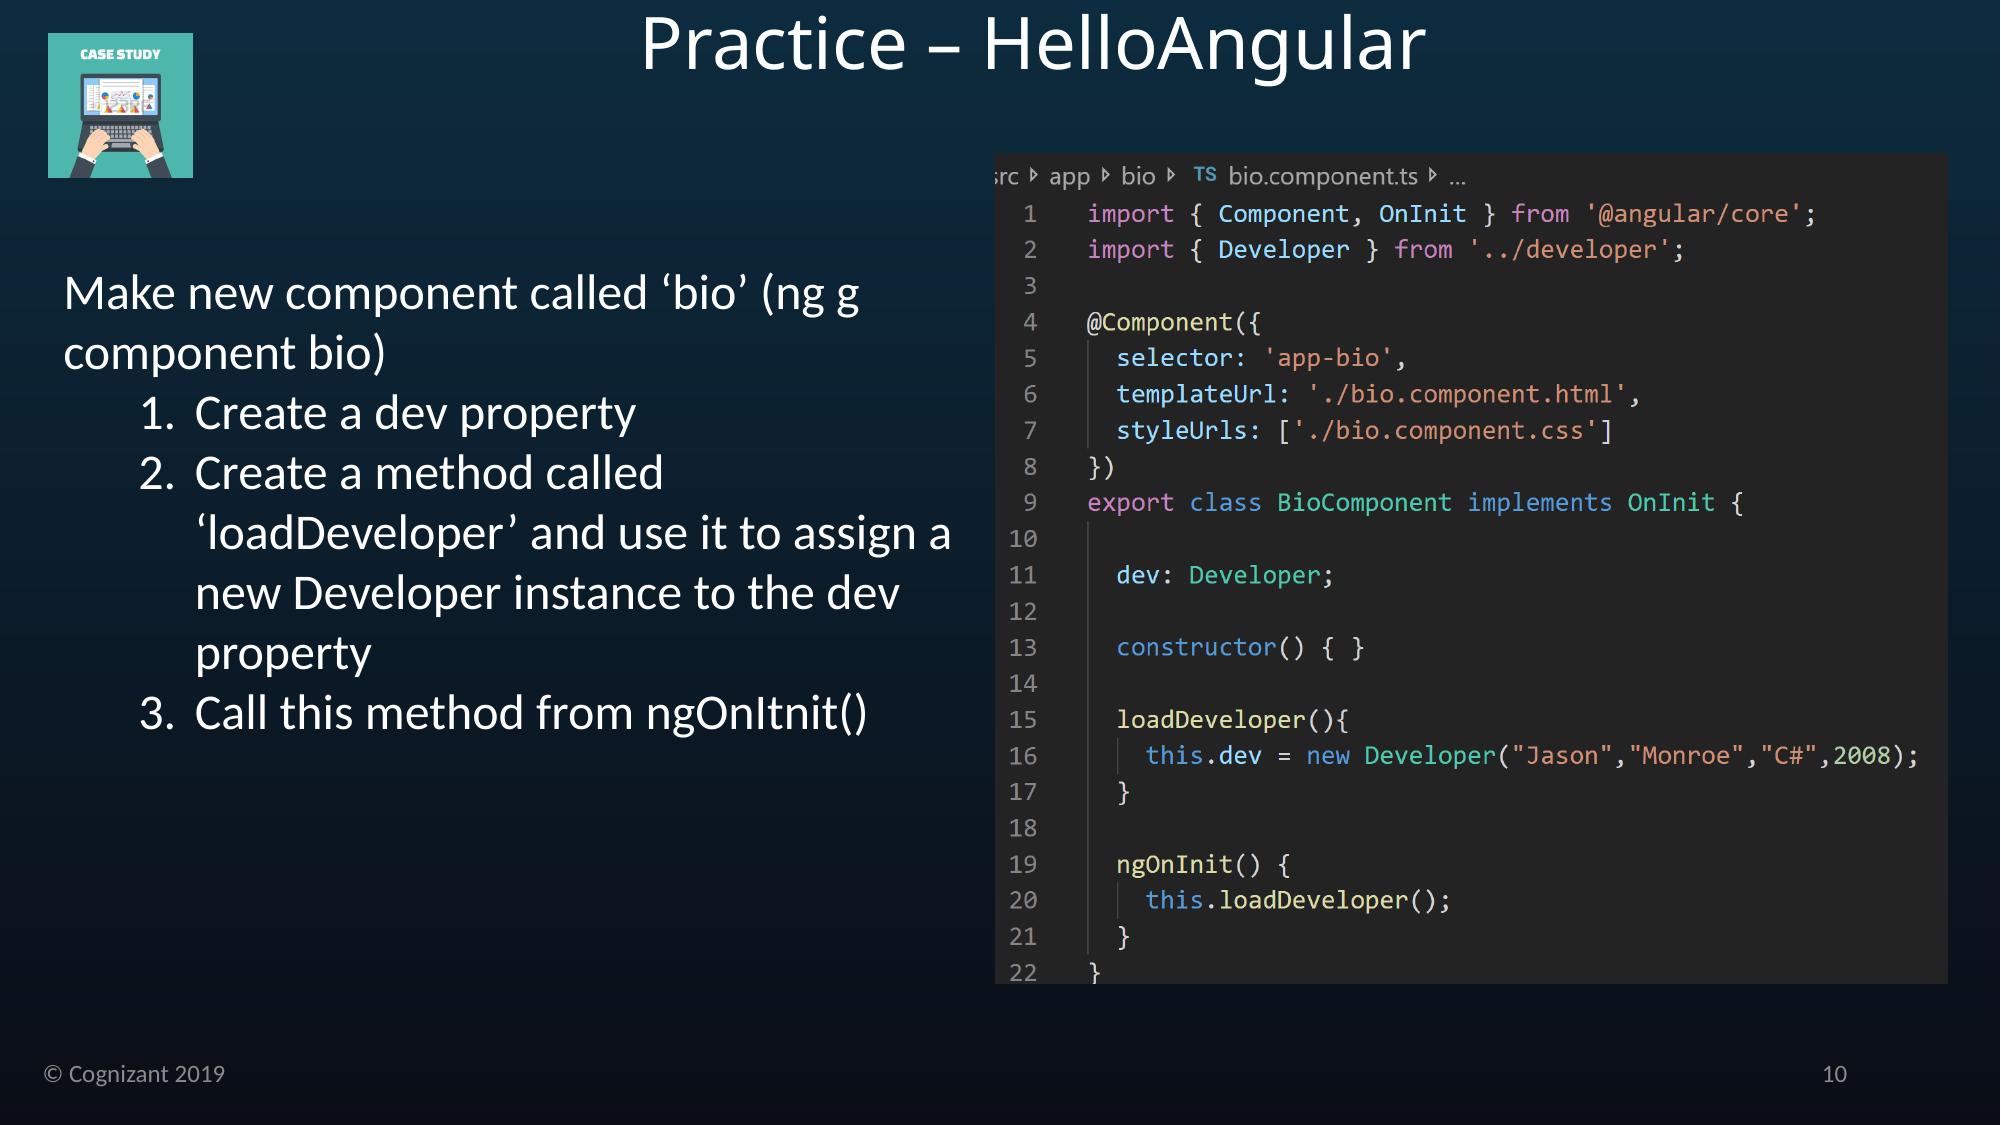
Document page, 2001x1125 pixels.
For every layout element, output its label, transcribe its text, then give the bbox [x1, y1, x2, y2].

picture [48, 33, 193, 178]
text_box Make new component called ‘bio’ (ng g component bio) Create a dev property Create a method called ‘loadDeveloper’ and use it to assign a new Developer instance to the dev property Call this method from ngOnItnit() [48, 252, 976, 807]
slide_number 10 [1412, 1042, 1863, 1103]
footer © Cognizant 2019 [21, 1053, 247, 1092]
picture [995, 153, 1948, 984]
title Practice – HelloAngular [624, 0, 1626, 95]
